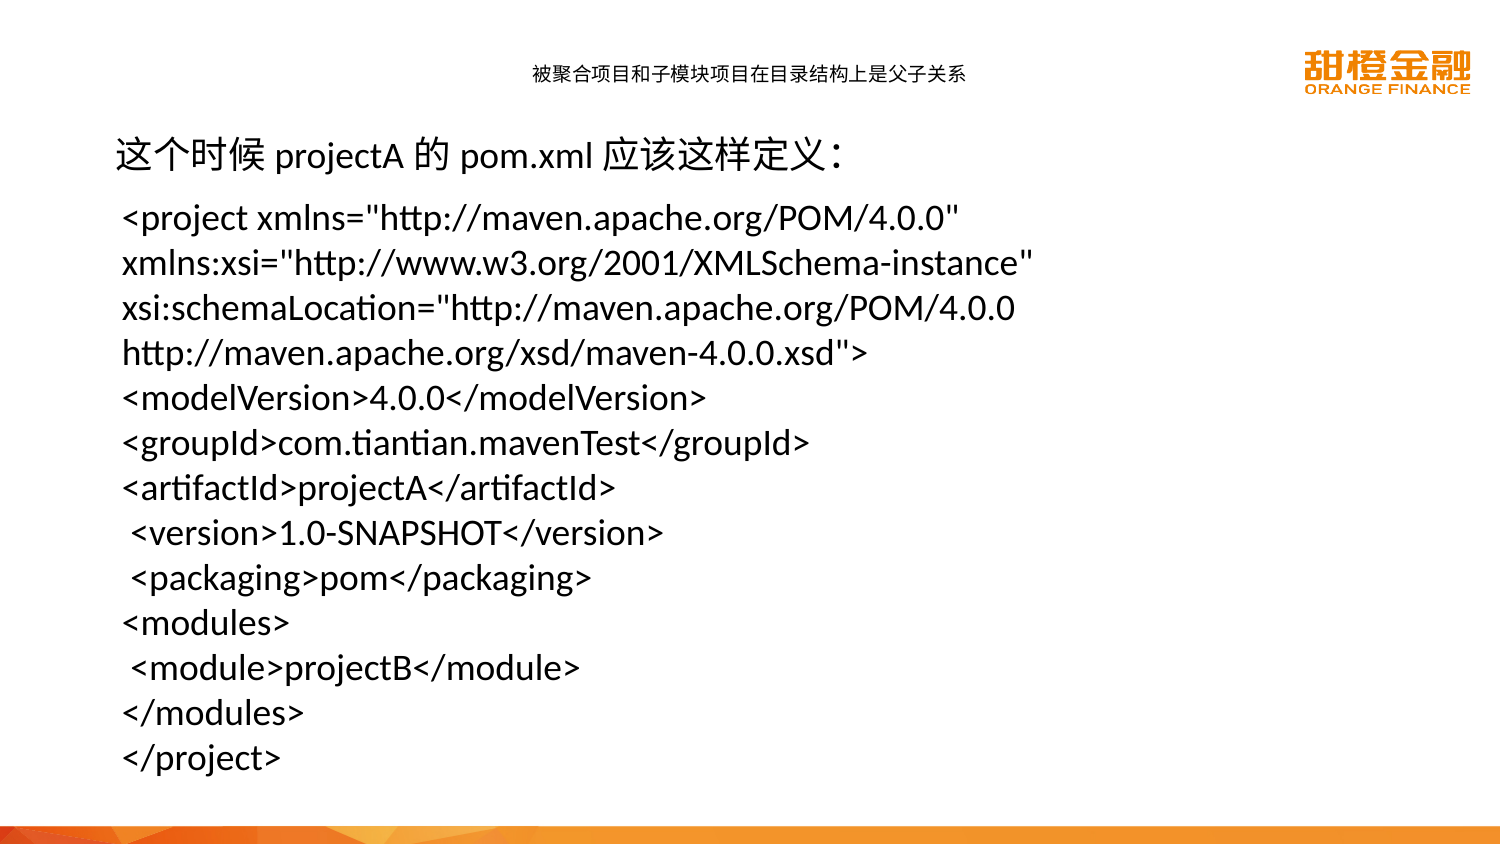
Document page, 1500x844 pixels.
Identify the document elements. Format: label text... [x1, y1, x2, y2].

text_box 这个时候projectA的pom.xml应该这样定义： [100, 79, 1389, 184]
picture [0, 0, 1500, 844]
title 被聚合项目和子模块项目在目录结构上是父子关系 [75, 54, 1425, 133]
text_box <project xmlns="http://maven.apache.org/POM/4.0.0" xmlns:xsi="http://www.w3.org/2001/XMLSchema-instance" xsi:schemaLocation="http://maven.apache.org/POM/4.0.0 http://maven.apache.org/xsd/maven-4.0.0.xsd"> <modelVersion>4.0.0</modelVersion> <groupId>com.tiantian.mavenTest</groupId> <artifactId>projectA</artifactId> <version>1.0-SNAPSHOT</version> <packaging>pom</packaging> <modules> <module>projectB</module> </modules> </project> [107, 185, 1383, 785]
